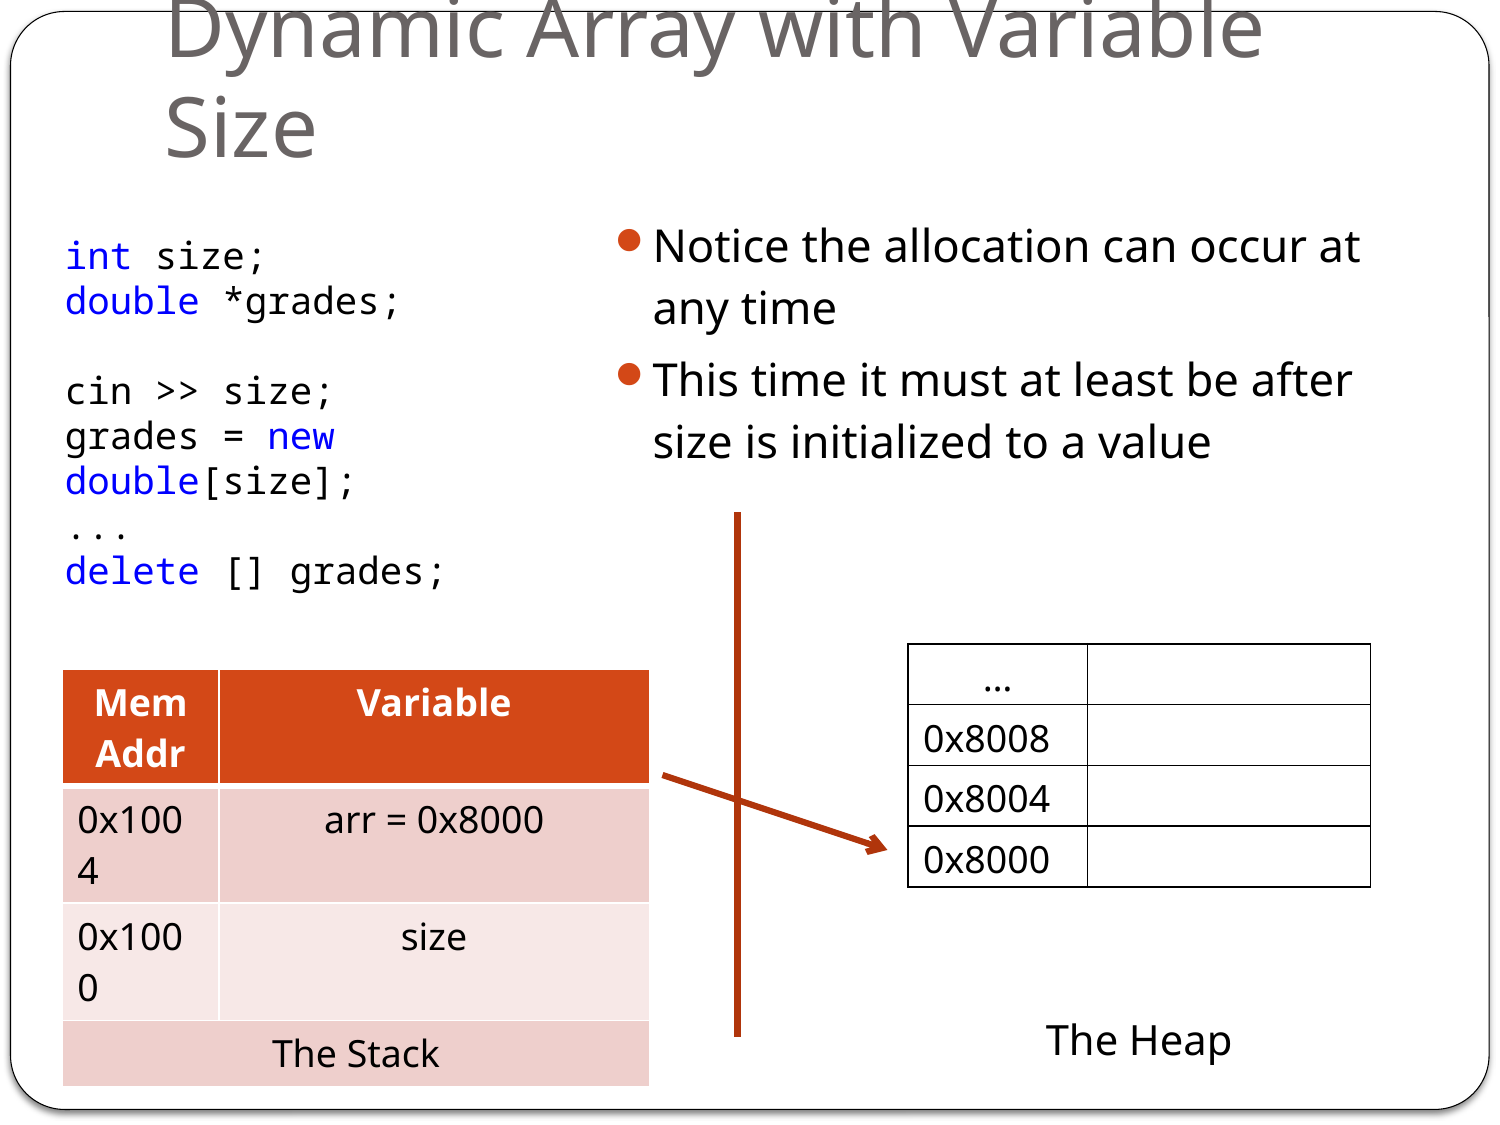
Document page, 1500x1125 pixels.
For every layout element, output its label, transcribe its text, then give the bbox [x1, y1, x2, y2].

table_cell [1088, 766, 1370, 825]
text_box int size; double *grades; cin >> size; grades = new double[size]; ... delete [] grades; [49, 224, 663, 600]
table_cell arr = 0x8000 [220, 789, 649, 902]
table_cell [1088, 827, 1370, 886]
title Dynamic Array with Variable Size [150, 2, 1425, 190]
table_cell 0x8000 [909, 827, 1087, 886]
table_cell [1088, 705, 1370, 765]
table_header Variable [220, 670, 649, 783]
table_header … [909, 645, 1087, 704]
text_box The Heap [1031, 1006, 1248, 1071]
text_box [662, 774, 888, 851]
list Notice the allocation can occur at any time This time it must at least be after size is initialized to a value [600, 206, 1438, 485]
table_cell The Stack [63, 1021, 649, 1086]
table_cell 0x1000 [63, 904, 218, 1020]
table_cell 0x8004 [909, 766, 1087, 825]
table_cell size [220, 904, 649, 1020]
table_cell 0x8008 [909, 705, 1087, 765]
table_header [1088, 645, 1370, 704]
table_header Mem Addr [63, 670, 218, 783]
table_cell 0x1004 [63, 789, 218, 902]
